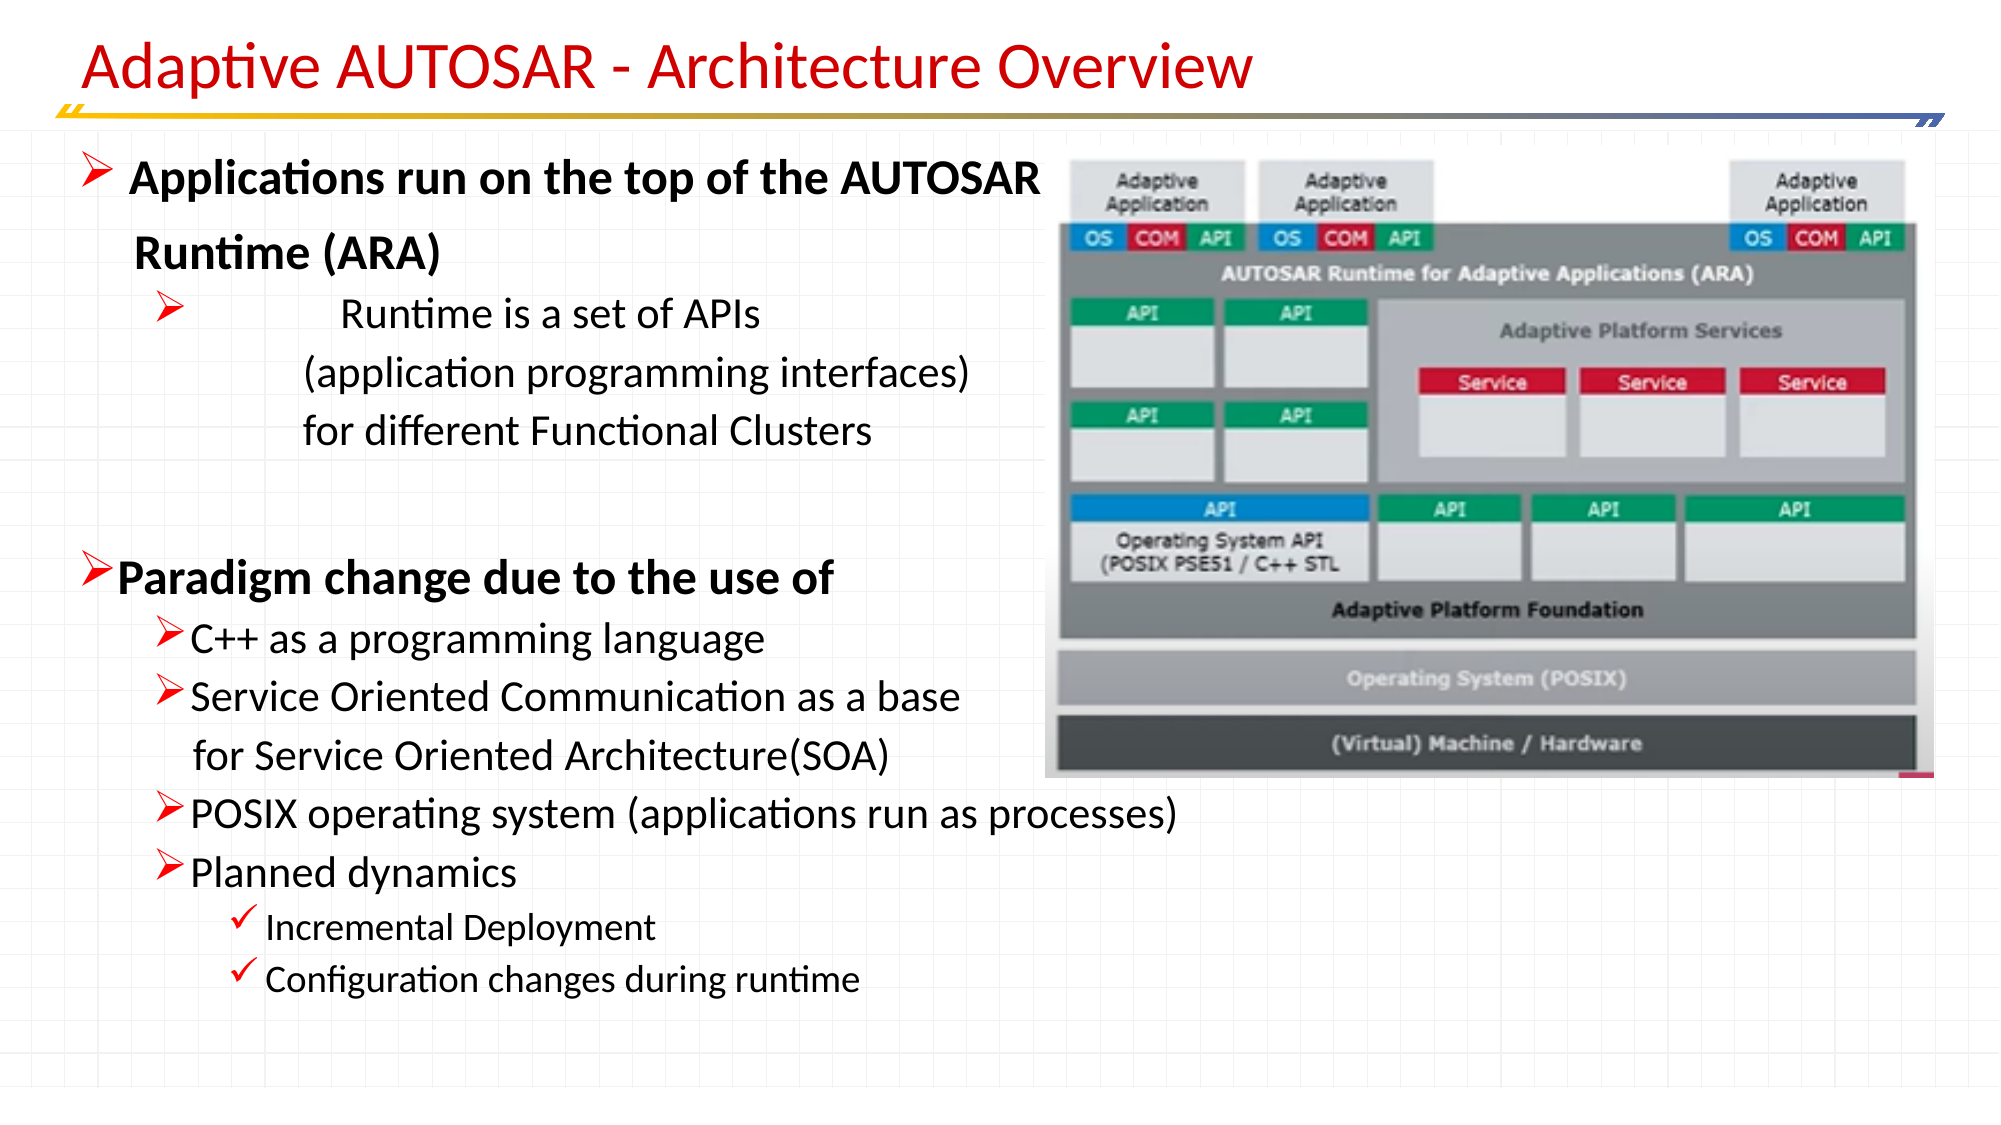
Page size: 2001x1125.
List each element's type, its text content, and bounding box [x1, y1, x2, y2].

list Applications run on the top of the AUTOSAR Runtime (ARA) Runtime is a set of APIs (application programming interfaces) for different Functional Clusters Paradigm change due to the use of C++ as a programming language Service Oriented Communication as a base for Service Oriented Architecture(SOA) POSIX operating system (applications run as processes) Planned dynamics Incremental Deployment Configuration changes during runtime [66, 145, 1934, 1063]
picture [1045, 145, 1934, 778]
title Adaptive AUTOSAR - Architecture Overview [66, 0, 1934, 111]
